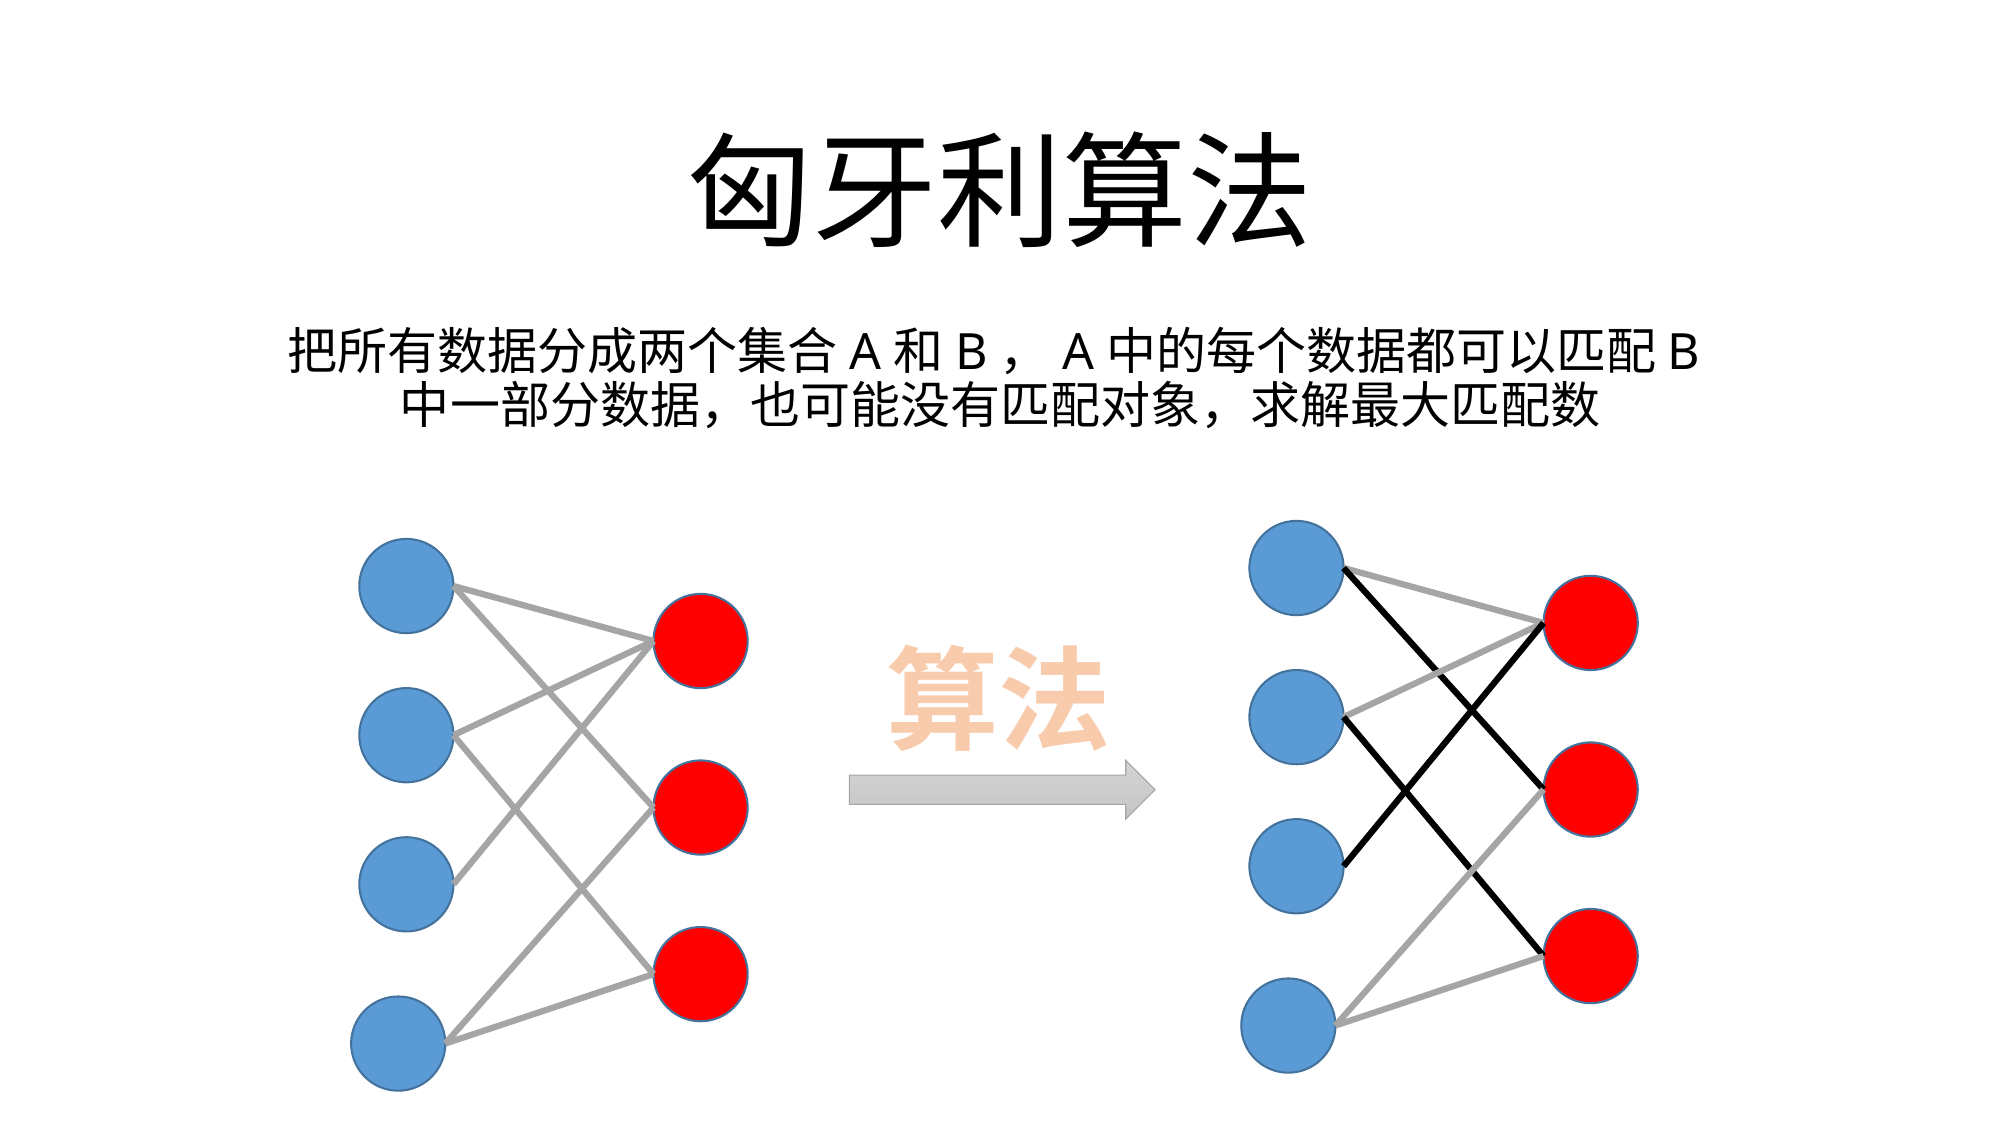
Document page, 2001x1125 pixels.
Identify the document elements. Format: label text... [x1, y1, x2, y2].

text_box [1248, 519, 1345, 617]
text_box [445, 807, 654, 974]
text_box [350, 995, 447, 1092]
text_box [1240, 977, 1337, 1074]
title 匈牙利算法 [249, 78, 1750, 273]
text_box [453, 586, 654, 640]
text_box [1335, 789, 1544, 956]
subtitle 把所有数据分成两个集合A和B，A中的每个数据都可以匹配B中一部分数据，也可能没有匹配对象，求解最大匹配数 [249, 318, 1750, 475]
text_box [453, 640, 654, 807]
text_box [1544, 741, 1639, 838]
text_box [654, 592, 749, 690]
text_box [1248, 669, 1343, 766]
text_box [654, 926, 749, 1023]
text_box [654, 759, 749, 856]
text_box [1248, 818, 1335, 915]
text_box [1343, 622, 1544, 789]
text_box [358, 836, 445, 933]
text_box 算法 [870, 621, 1127, 771]
text_box [1544, 907, 1639, 1005]
text_box [358, 537, 455, 635]
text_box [1335, 956, 1544, 1026]
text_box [1343, 567, 1544, 622]
text_box [848, 760, 1156, 821]
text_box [445, 974, 654, 1044]
text_box [1544, 574, 1639, 672]
text_box [358, 687, 453, 784]
